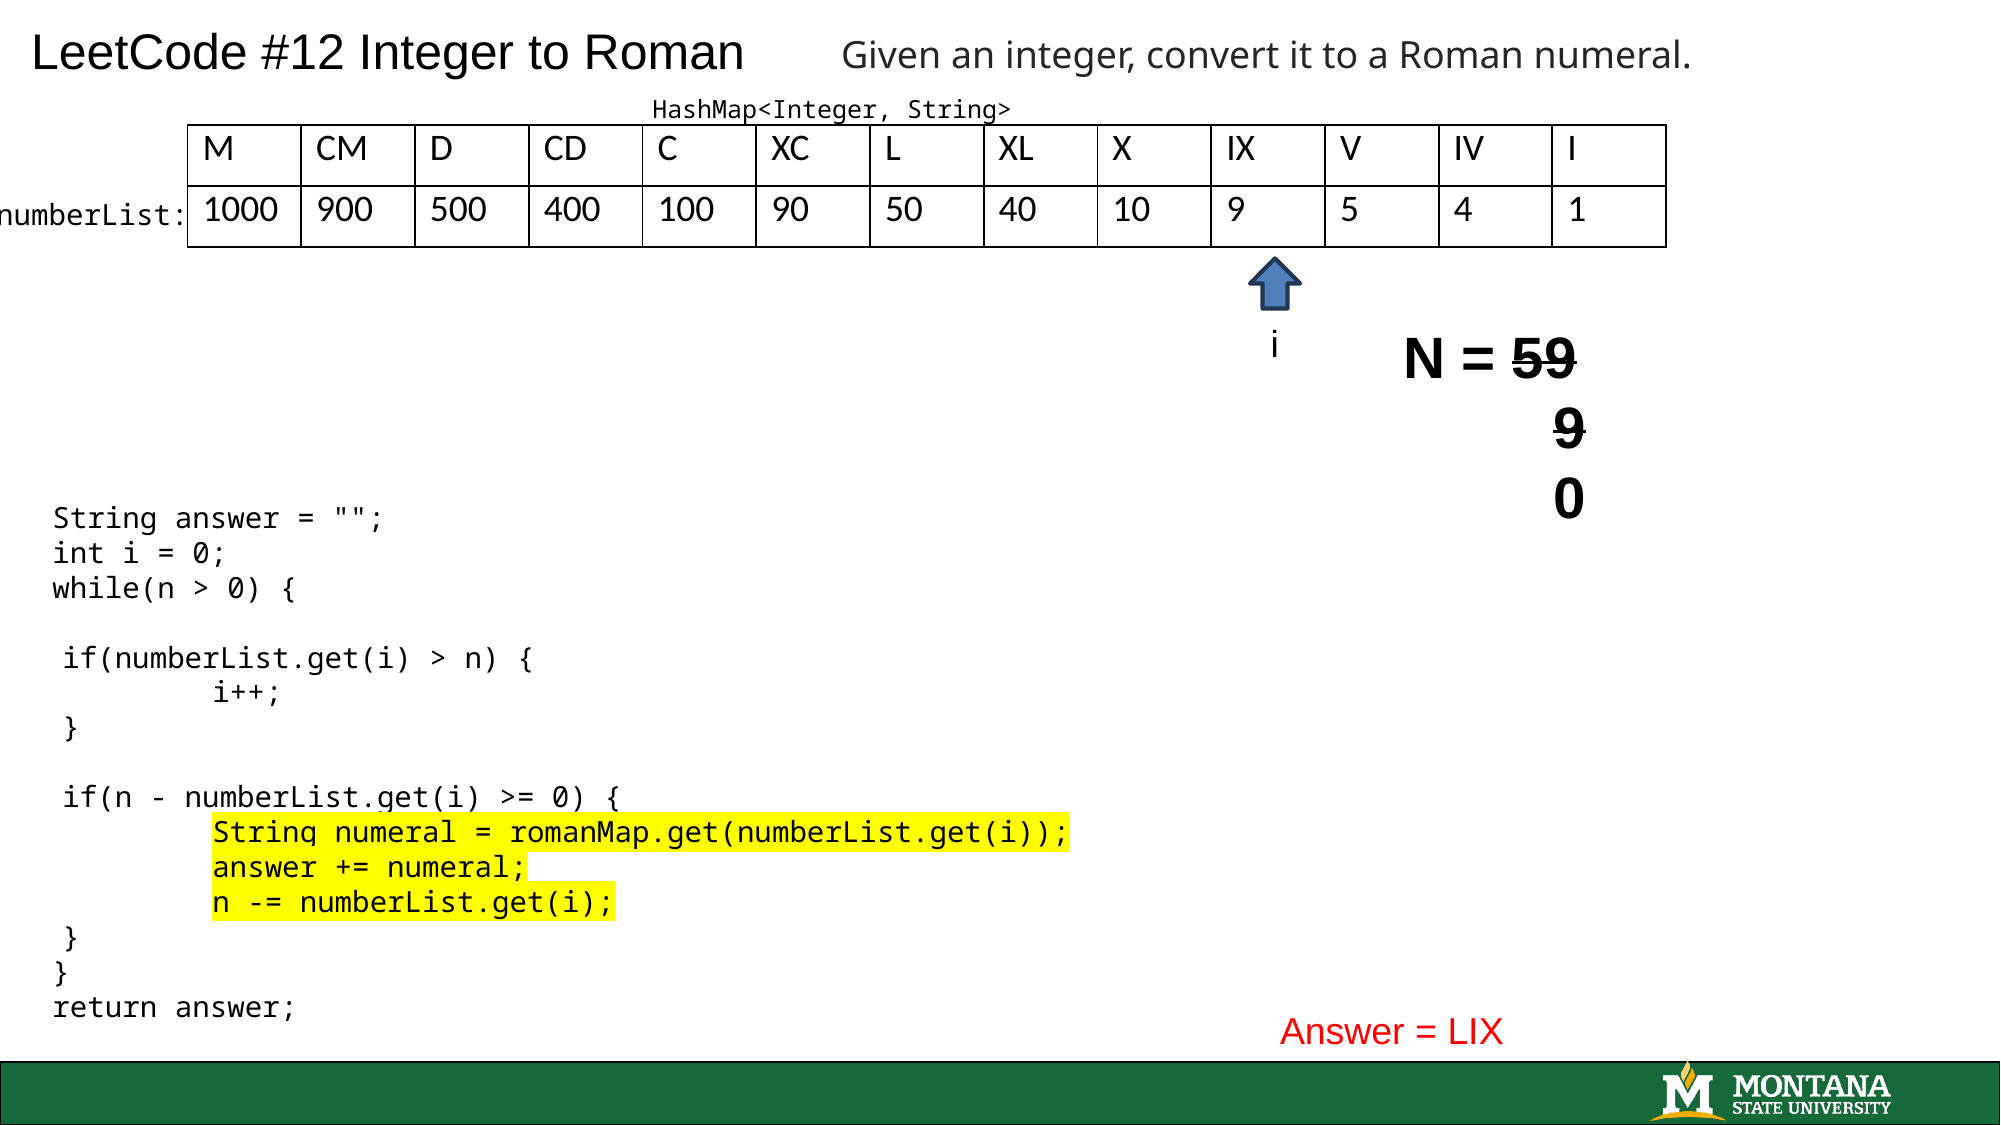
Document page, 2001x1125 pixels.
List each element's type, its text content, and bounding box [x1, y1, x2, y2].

table_cell 1 [1553, 187, 1665, 246]
table_cell 900 [302, 187, 414, 246]
table_header X [1098, 126, 1210, 185]
table_header V [1326, 126, 1438, 185]
table_header M [188, 126, 300, 185]
text_box HashMap<Integer, String> [637, 86, 1028, 131]
picture [1649, 1060, 1892, 1122]
table_cell 10 [1098, 187, 1210, 246]
table_header XL [985, 126, 1097, 185]
table_cell 1000 [188, 187, 300, 246]
text_box Answer = LIX [1265, 999, 1520, 1060]
table_cell 100 [643, 187, 755, 246]
table_header CM [302, 126, 414, 185]
table_cell 4 [1440, 187, 1551, 246]
table_cell 9 [1212, 187, 1324, 246]
table_cell 400 [530, 187, 642, 246]
table_header C [643, 131, 755, 185]
text_box i [1255, 312, 1294, 373]
table_cell 90 [757, 187, 869, 246]
table_header I [1553, 126, 1665, 185]
table_cell 5 [1326, 187, 1438, 246]
table_header CD [530, 126, 642, 185]
table_header L [871, 131, 983, 185]
text_box LeetCode #12 Integer to Roman [16, 12, 761, 88]
table_header IX [1212, 126, 1324, 185]
text_box String answer = ""; int i = 0; while(n > 0) { if(numberList.get(i) > n) { i++; } if(n - numberList.get(i) >= 0) { String numeral = romanMap.get(numberList.get(i)); answer += numeral; n -= numberList.get(i); } } return answer; [0, 491, 1085, 1060]
table_header IV [1440, 126, 1551, 185]
text_box [1248, 256, 1302, 311]
table_header XC [757, 131, 869, 185]
table_cell 500 [416, 187, 528, 246]
text_box numberList: [0, 189, 204, 239]
text_box Given an integer, convert it to a Roman numeral. [826, 23, 1708, 84]
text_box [0, 1060, 1647, 1125]
table_cell 50 [871, 187, 983, 246]
table_cell 40 [985, 187, 1097, 246]
table_header D [416, 126, 528, 185]
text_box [1892, 1060, 2000, 1125]
text_box N = 59 9 0 [1388, 312, 1601, 538]
